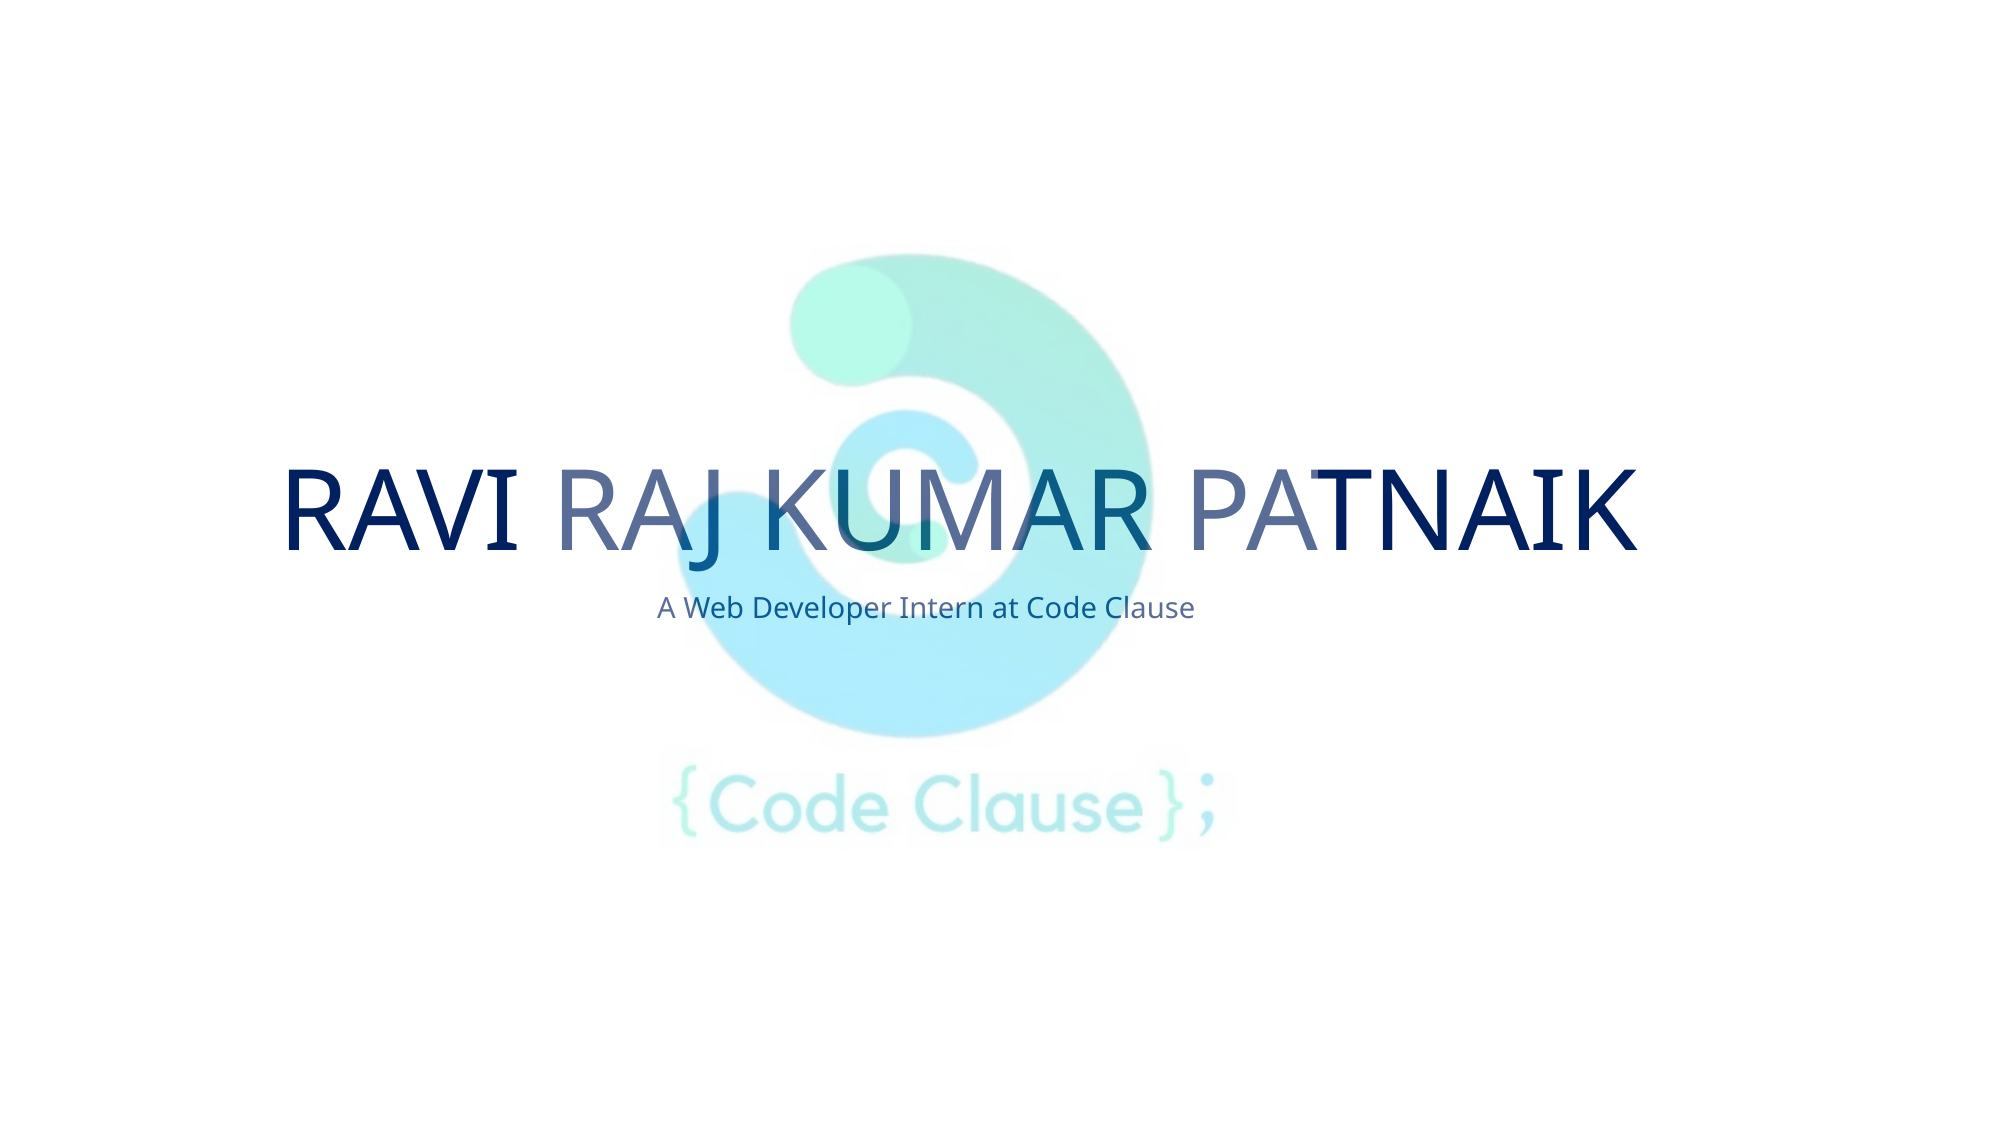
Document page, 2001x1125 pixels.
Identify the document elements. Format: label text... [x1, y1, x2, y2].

text_box RAVI RAJ KUMAR PATNAIK [1323, 430, 1654, 581]
picture [535, 171, 1318, 954]
text_box RAVI RAJ KUMAR PATNAIK [263, 430, 528, 581]
